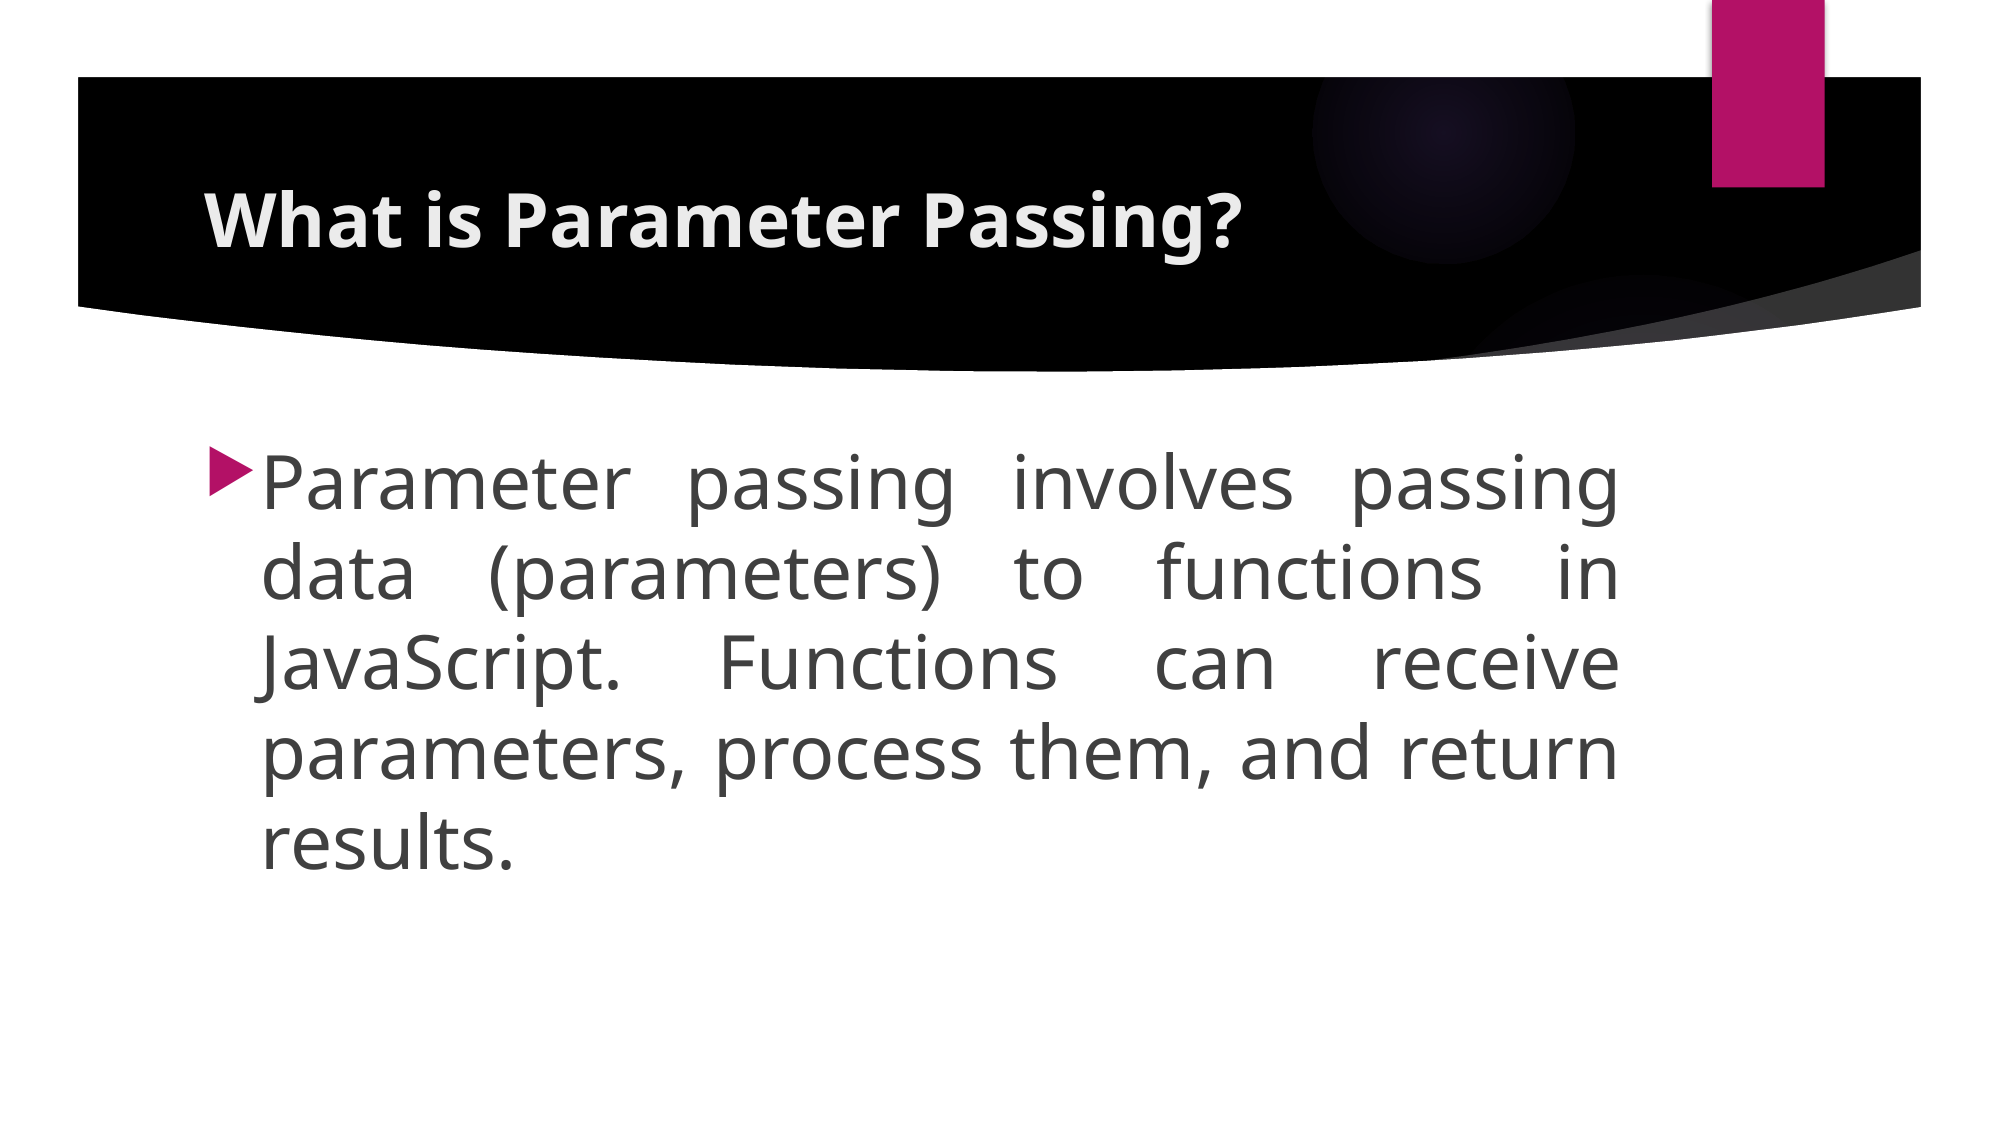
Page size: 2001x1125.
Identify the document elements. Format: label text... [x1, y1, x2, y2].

list Parameter passing involves passing data (parameters) to functions in JavaScript. Functions can receive parameters, process them, and return results. [189, 427, 1638, 988]
title What is Parameter Passing? [189, 159, 1627, 276]
